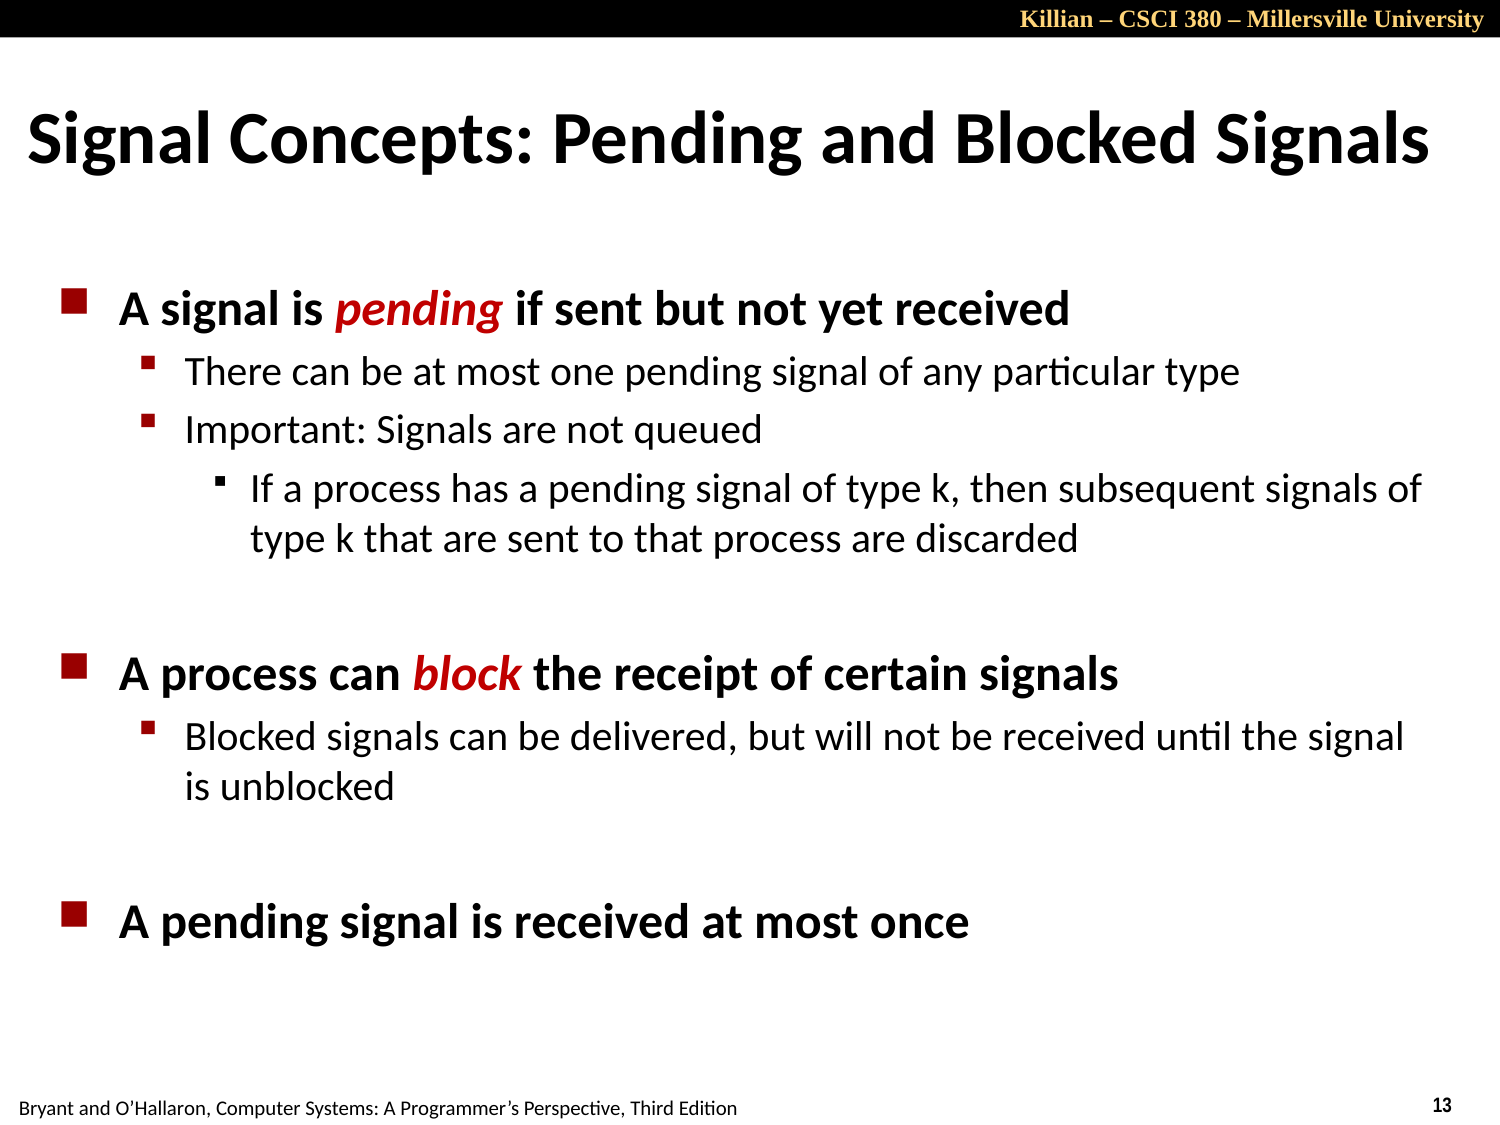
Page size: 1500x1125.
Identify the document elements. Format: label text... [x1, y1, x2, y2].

list A signal is pending if sent but not yet received There can be at most one pending signal of any particular type Important: Signals are not queued If a process has a pending signal of type k, then subsequent signals of type k that are sent to that process are discarded A process can block the receipt of certain signals Blocked signals can be delivered, but will not be received until the signal is unblocked A pending signal is received at most once [47, 267, 1451, 1026]
title Signal Concepts: Pending and Blocked Signals [12, 71, 1476, 197]
